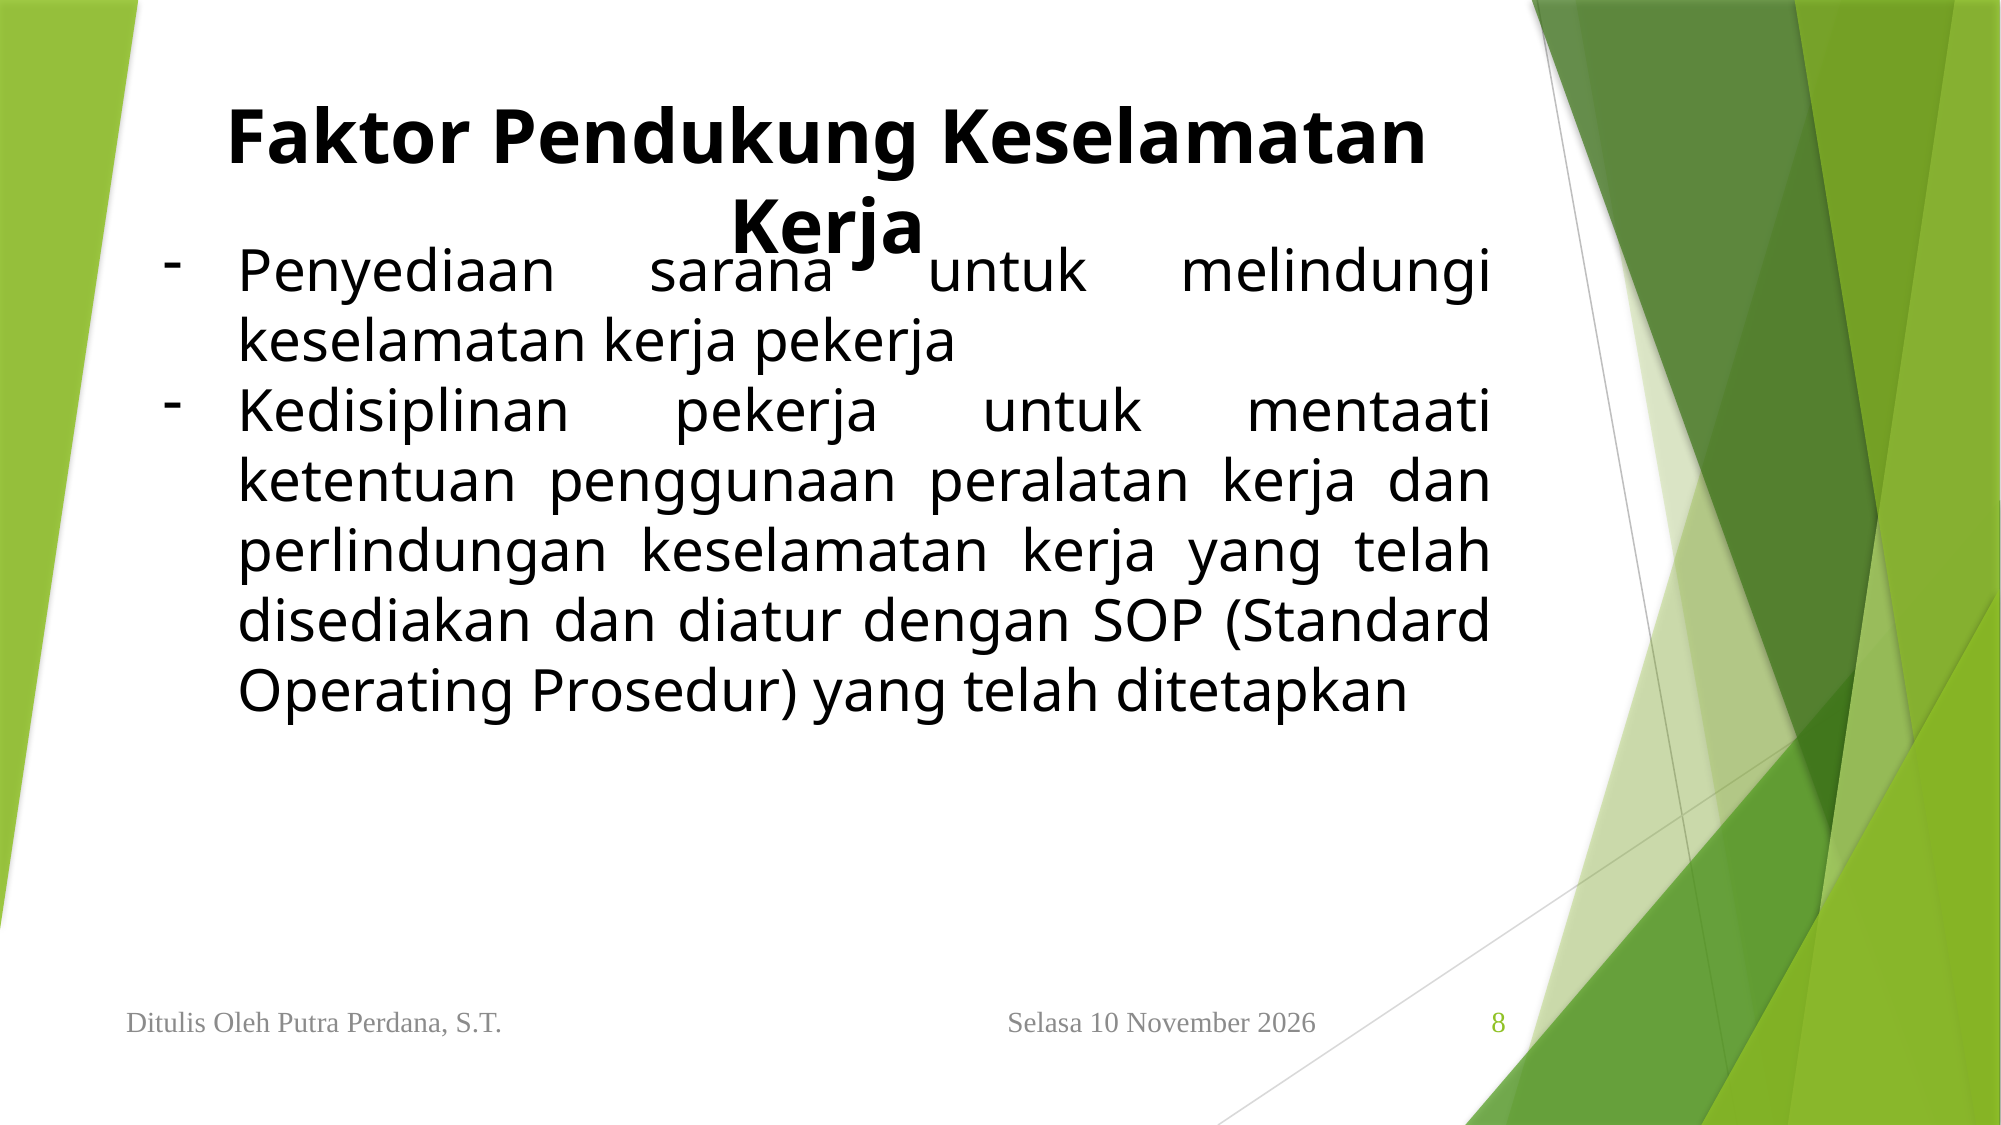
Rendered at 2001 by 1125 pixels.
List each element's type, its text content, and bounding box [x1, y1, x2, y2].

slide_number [838, 991, 1332, 1051]
text_box Penyediaan sarana untuk melindungi keselamatan kerja pekerja Kedisiplinan pekerja untuk mentaati ketentuan penggunaan peralatan kerja dan perlindungan keselamatan kerja yang telah disediakan dan diatur dengan SOP (Standard Operating Prosedur) yang telah ditetapkan [148, 226, 1507, 731]
slide_number 8 [1353, 991, 1522, 1051]
text_box Faktor Pendukung Keselamatan Kerja [148, 81, 1507, 226]
footer Ditulis Oleh Putra Perdana, S.T. [111, 991, 715, 1051]
